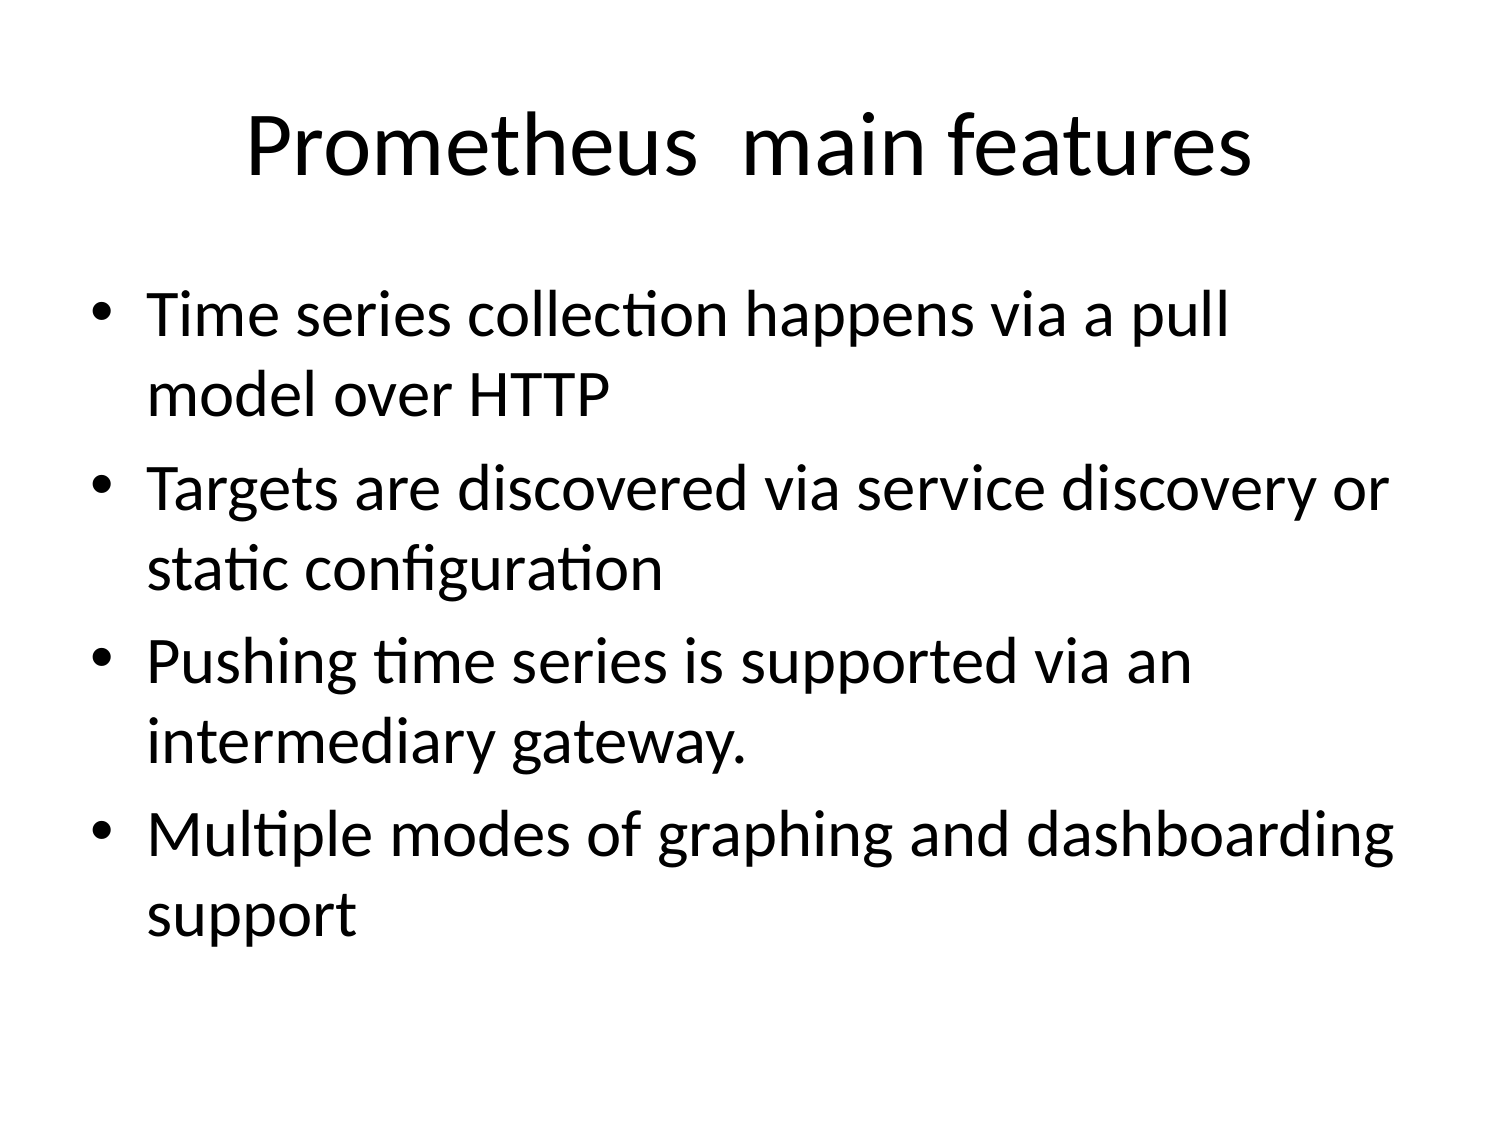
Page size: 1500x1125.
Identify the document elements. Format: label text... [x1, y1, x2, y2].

title Prometheus ­ main features [75, 45, 1425, 233]
list Time series collection happens via a pull model over HTTP Targets are discovered via service discovery or static configuration Pushing time series is supported via an intermediary gateway. Multiple modes of graphing and dashboarding support [75, 262, 1425, 1005]
